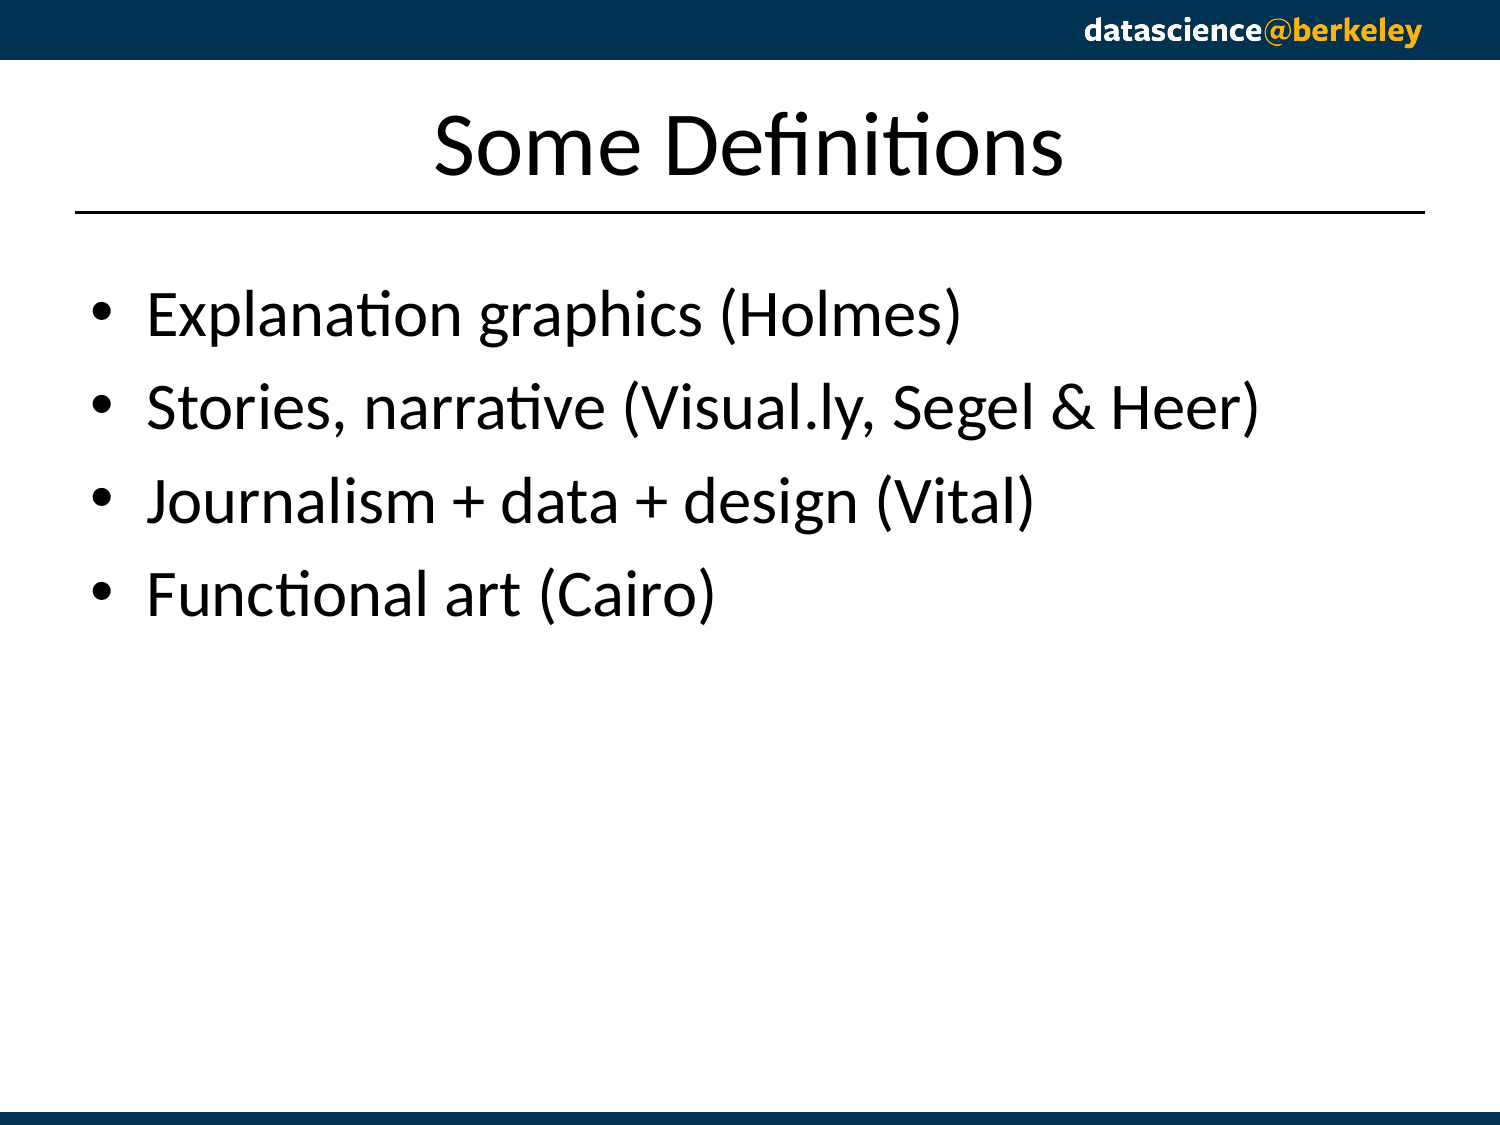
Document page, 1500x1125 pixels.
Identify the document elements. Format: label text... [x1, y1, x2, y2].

title Some Definitions [75, 45, 1425, 233]
list Explanation graphics (Holmes) Stories, narrative (Visual.ly, Segel & Heer) Journalism + data + design (Vital) Functional art (Cairo) [75, 262, 1425, 1005]
picture [1079, 10, 1431, 52]
